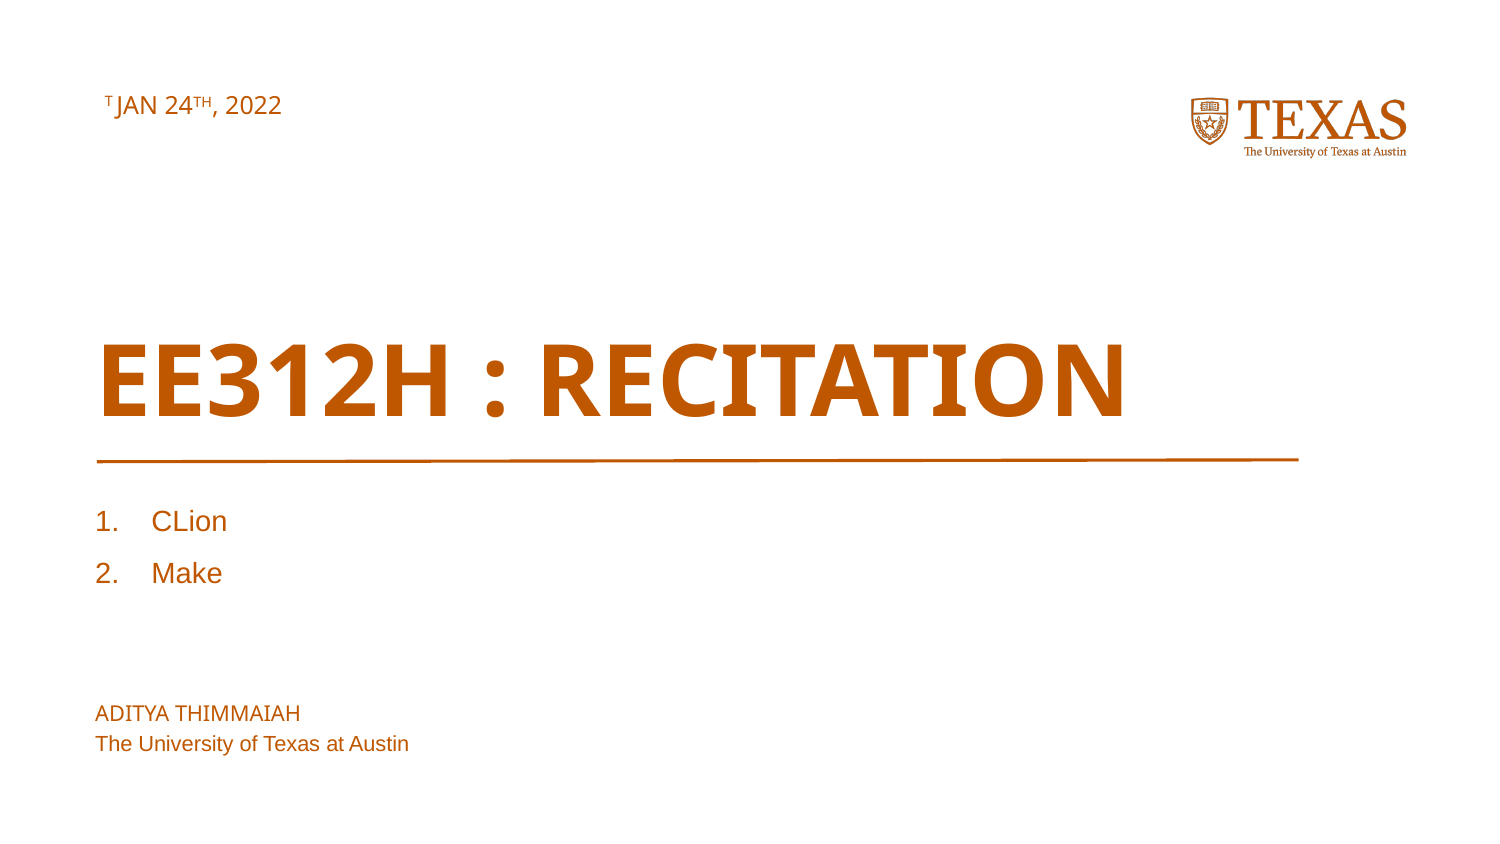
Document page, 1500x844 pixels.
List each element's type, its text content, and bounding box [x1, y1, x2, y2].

text_box t JAN 24th, 2022 [90, 74, 1139, 139]
text_box EE312H : Recitation [80, 156, 1374, 444]
text_box aditya Thimmaiah The University of Texas at Austin [80, 685, 1374, 761]
text_box CLion Make [80, 499, 1491, 574]
picture [1144, 52, 1453, 203]
